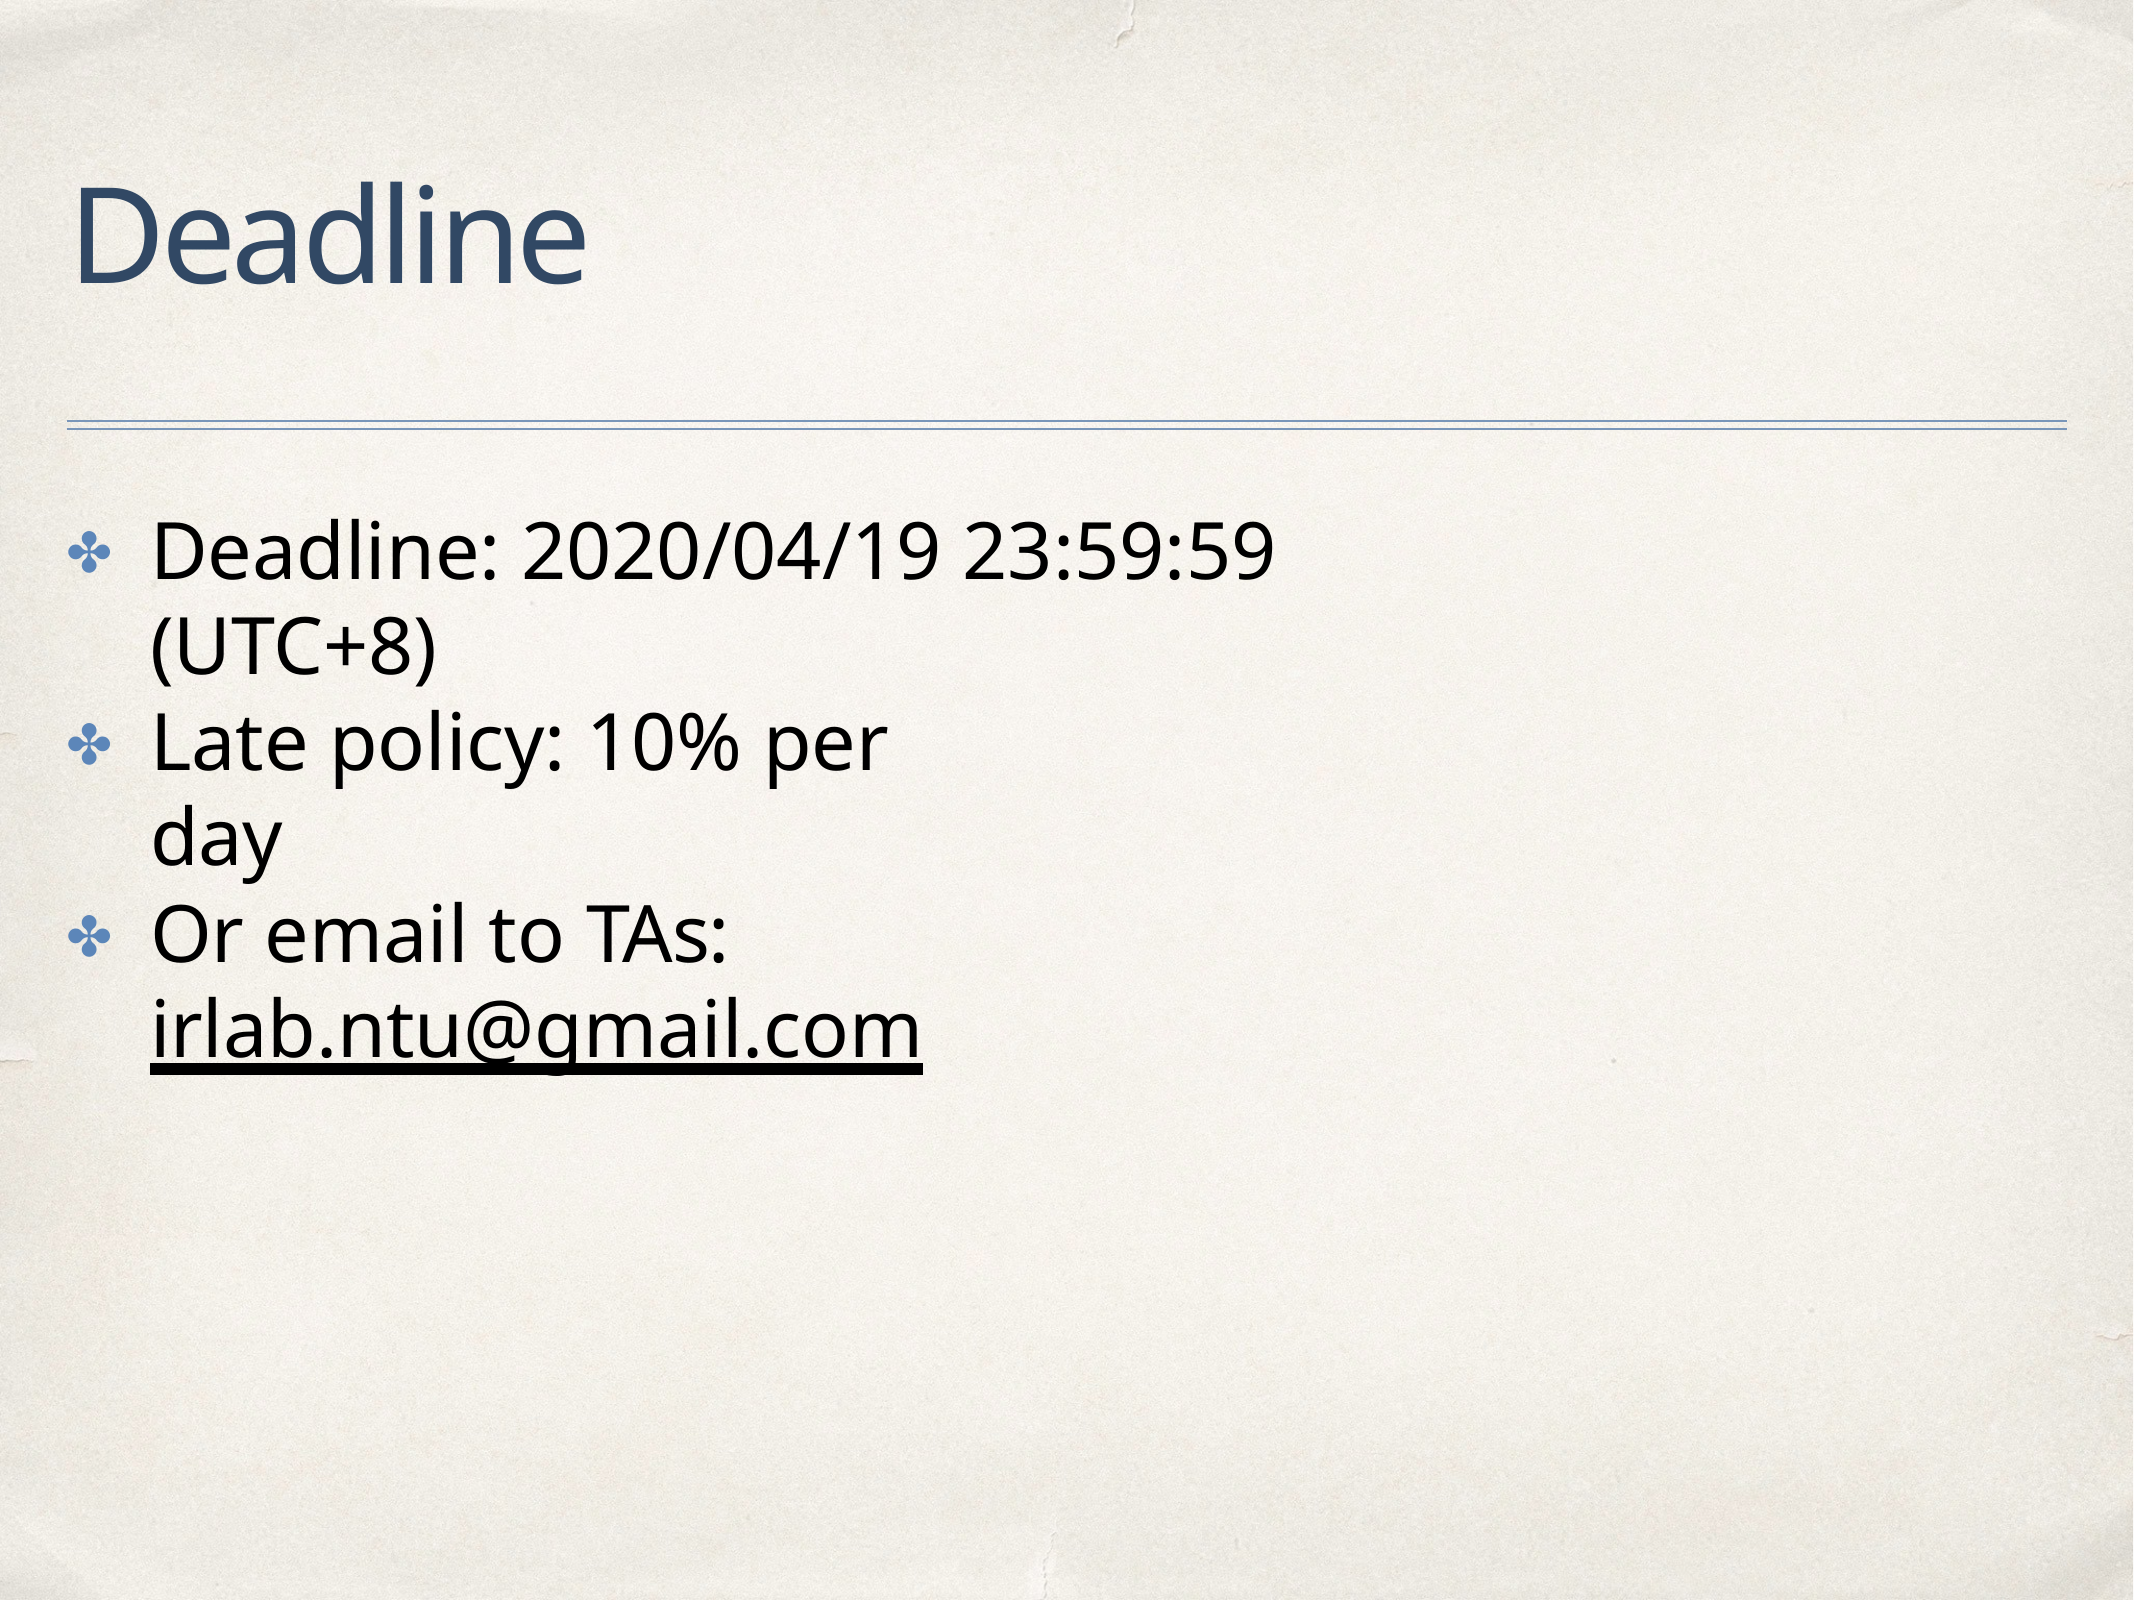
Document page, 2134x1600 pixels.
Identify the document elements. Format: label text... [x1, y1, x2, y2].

title Deadline [66, 147, 703, 418]
text_box Deadline: 2020/04/19 23:59:59 (UTC+8) [147, 497, 1545, 690]
picture [0, 0, 2134, 1600]
text_box Or email to TAs: irlab.ntu@gmail.com [147, 881, 1472, 1087]
text_box ✤ [64, 707, 113, 776]
text_box ✤ [64, 515, 113, 584]
text_box ✤ [64, 898, 113, 968]
text_box Late policy: 10% per day [147, 689, 1014, 881]
